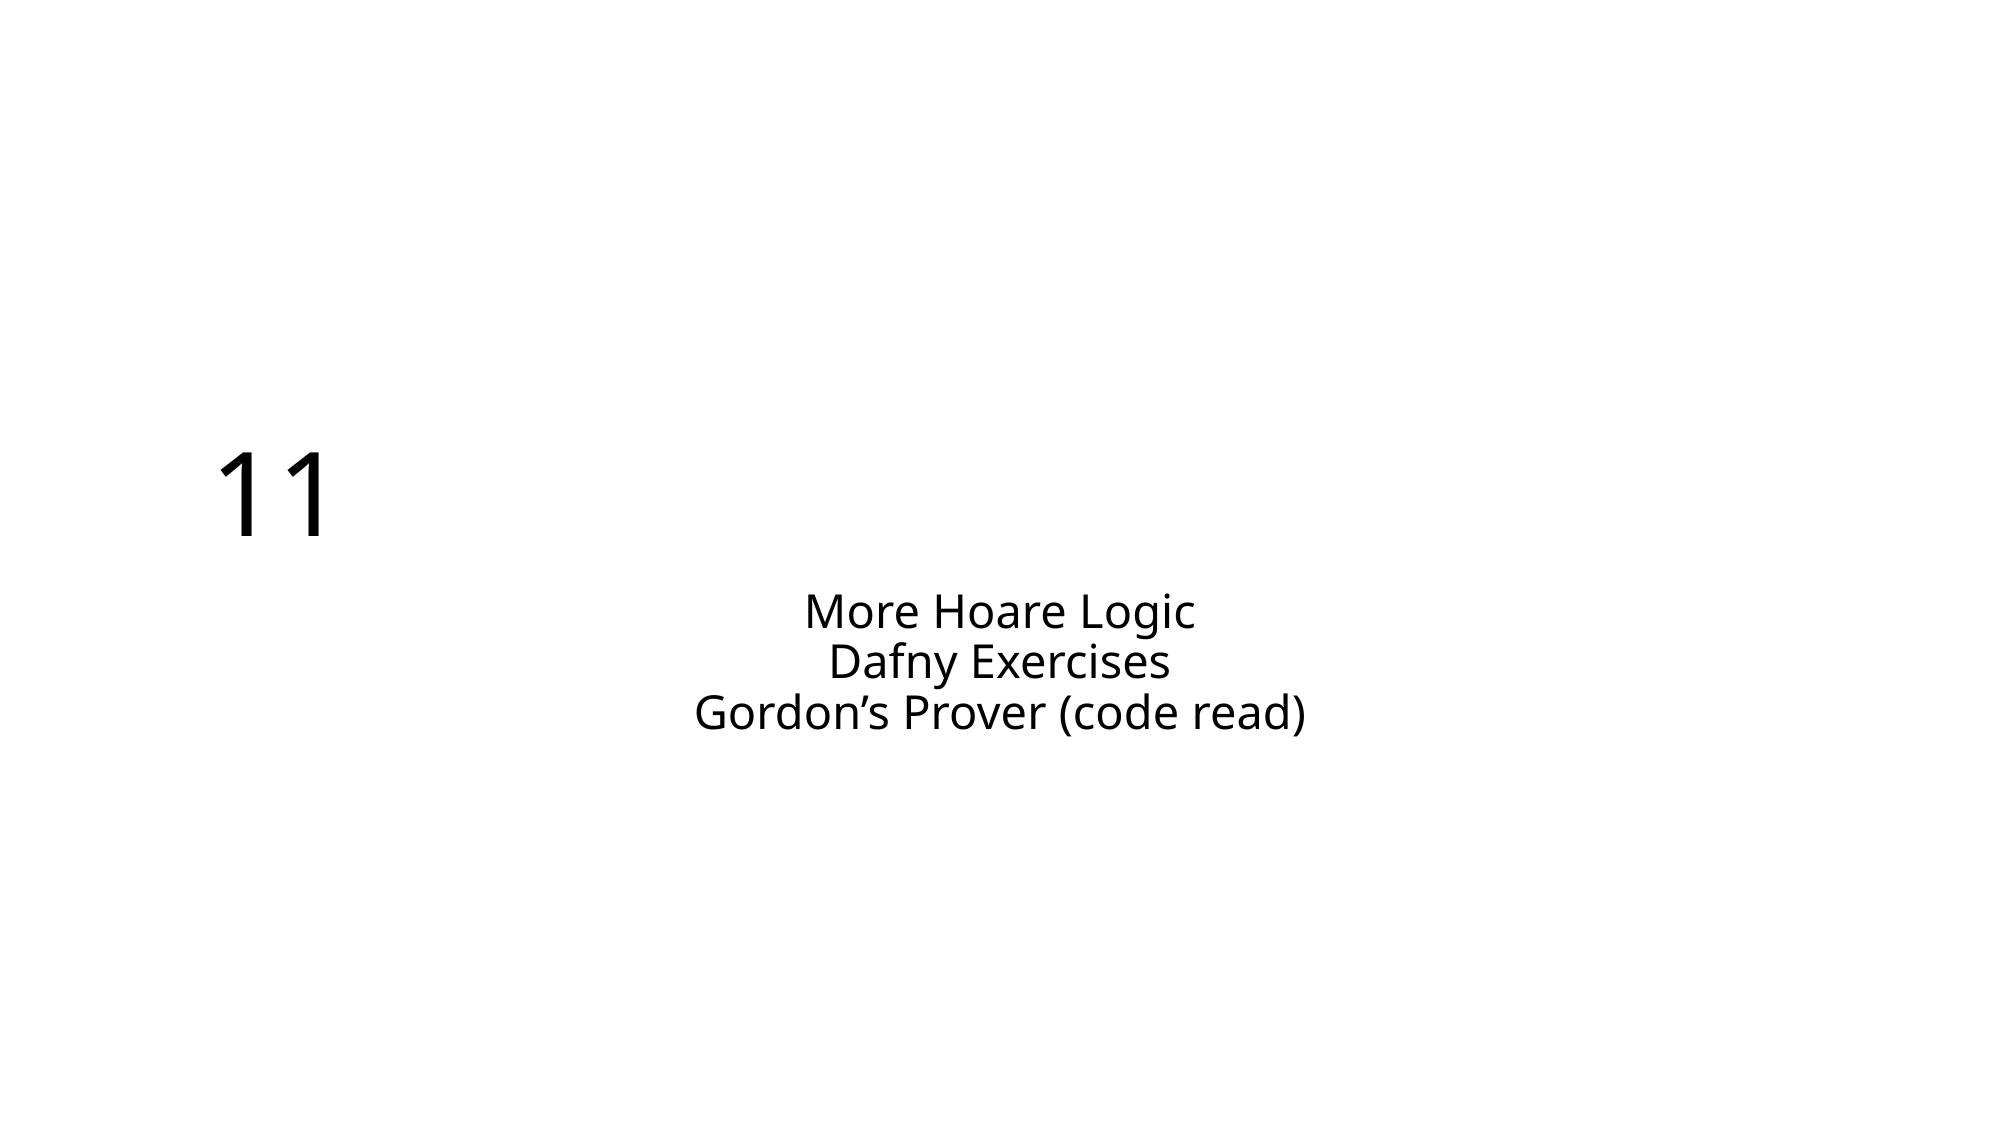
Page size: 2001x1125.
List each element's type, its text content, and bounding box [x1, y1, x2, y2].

title 11 [195, 188, 1805, 570]
list More Hoare Logic Dafny Exercises Gordon’s Prover (code read) [195, 580, 1805, 773]
